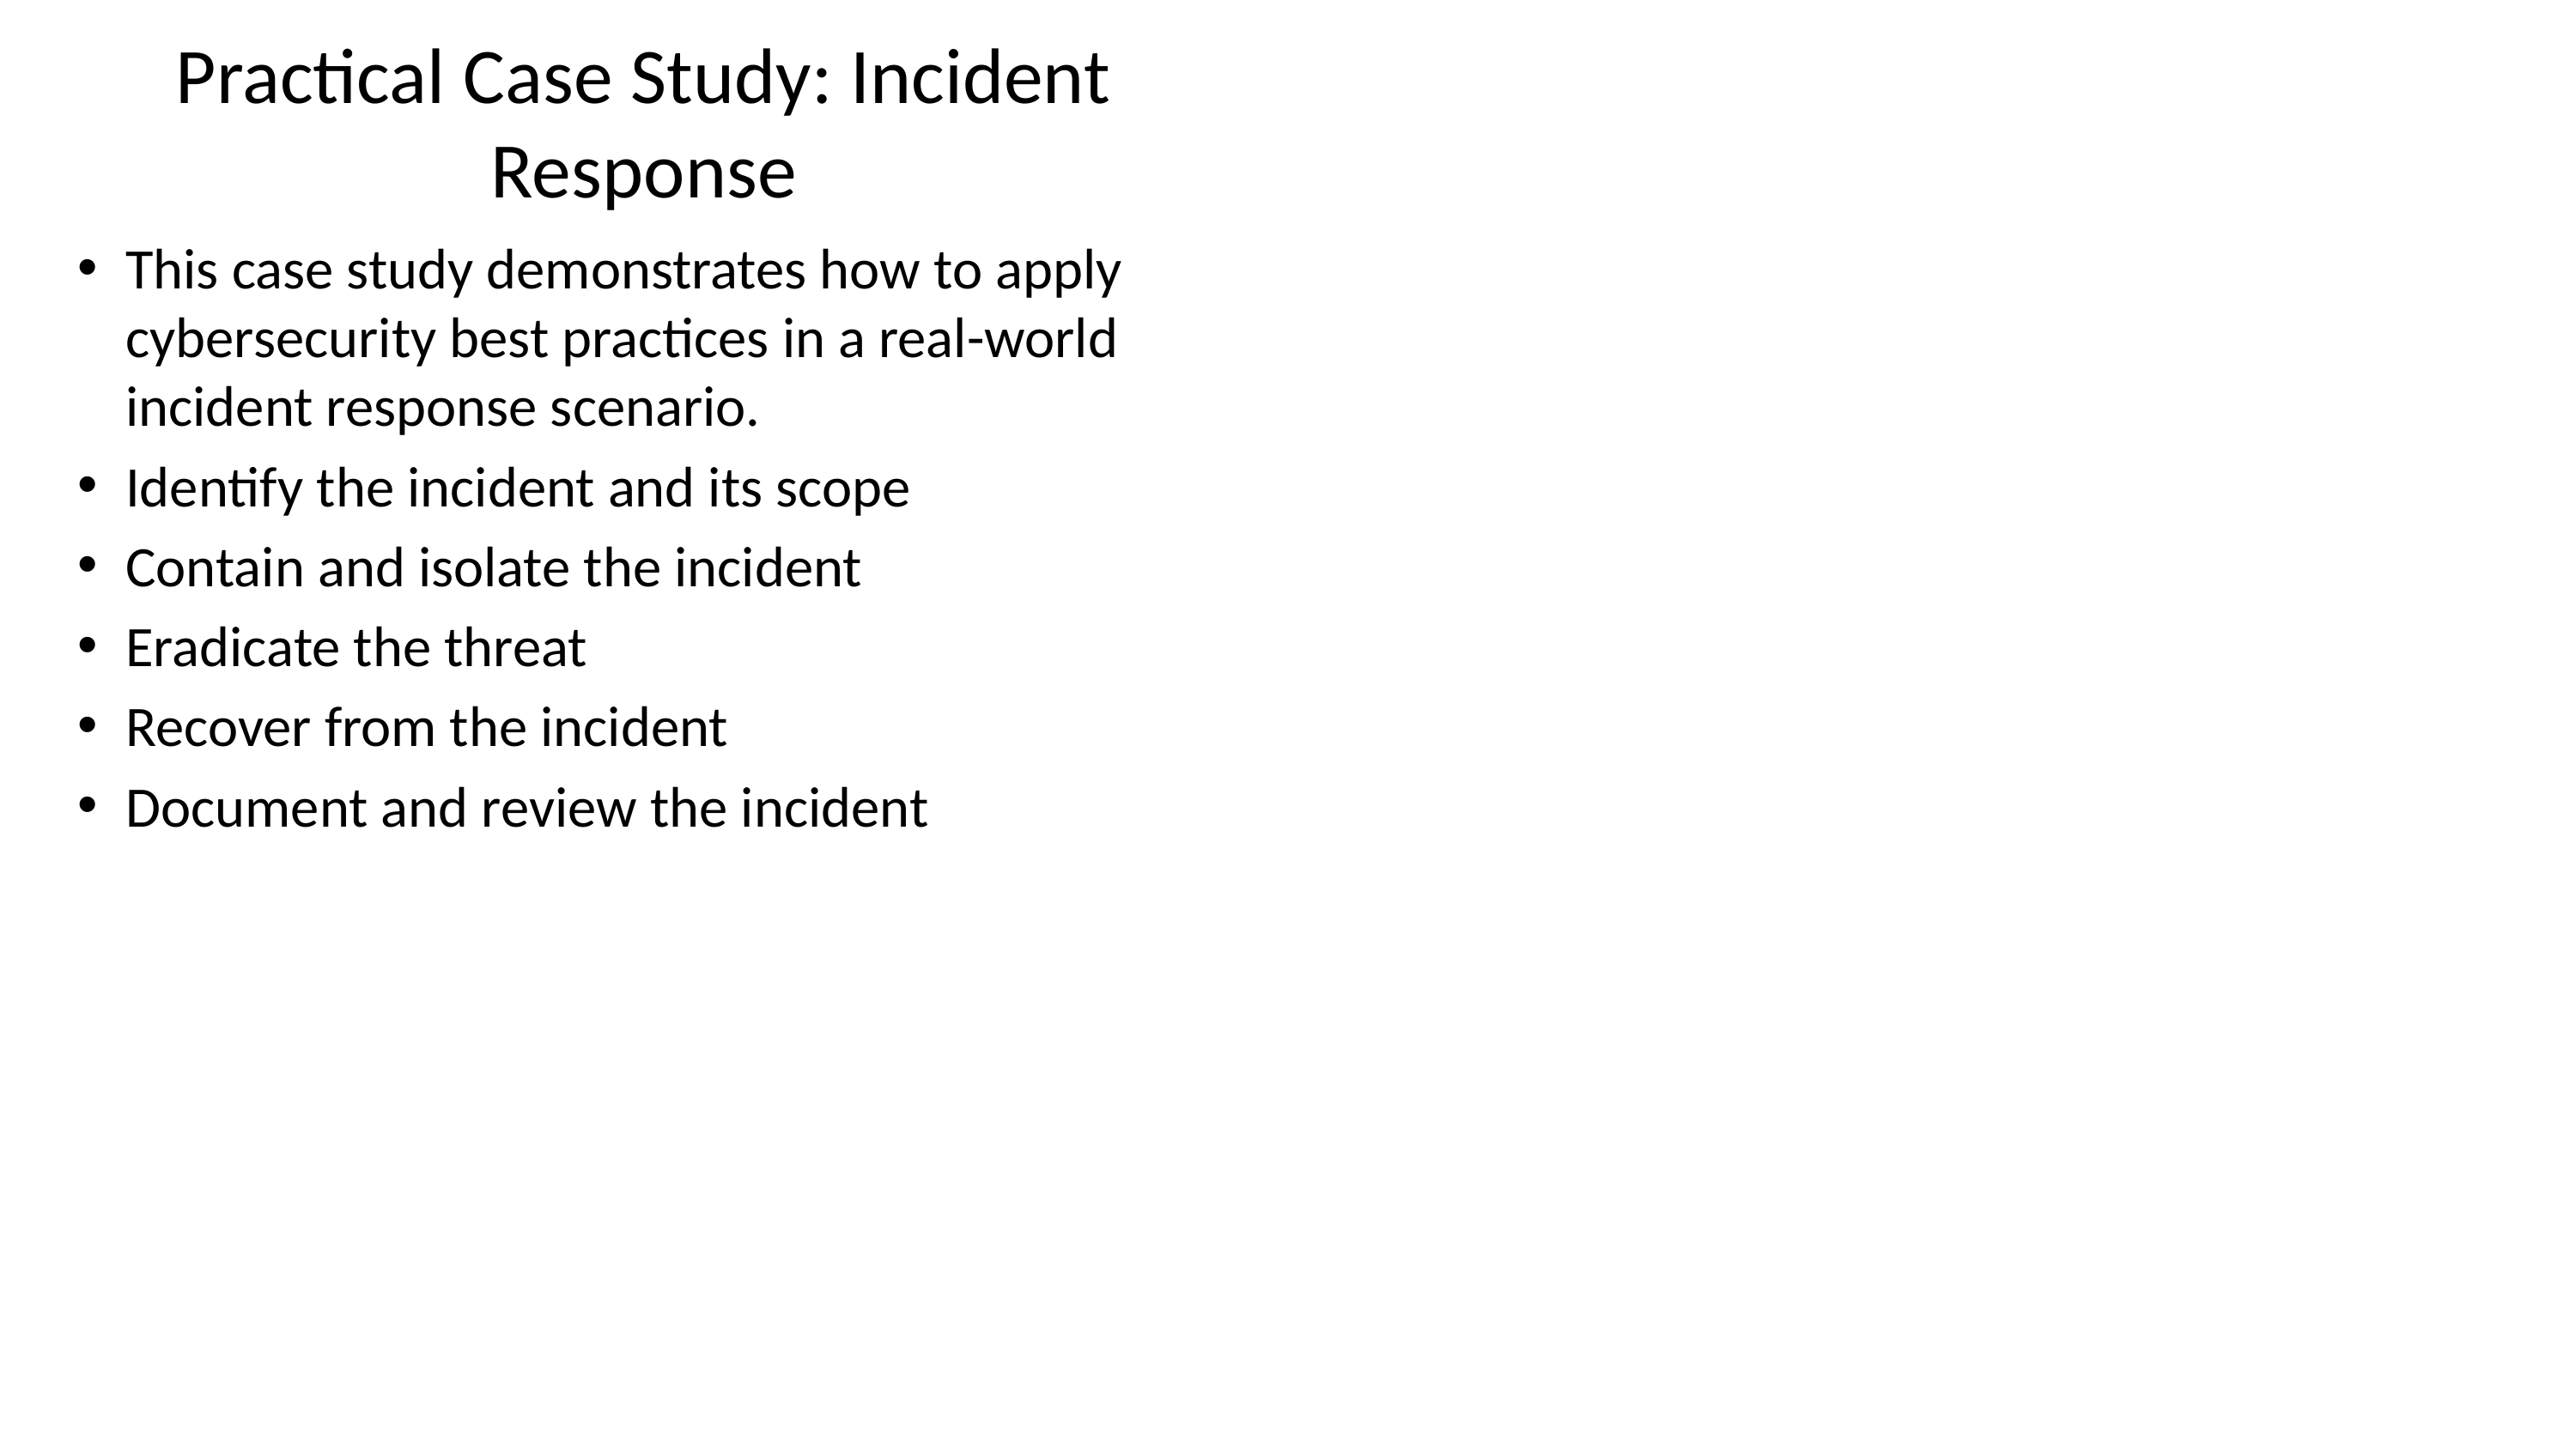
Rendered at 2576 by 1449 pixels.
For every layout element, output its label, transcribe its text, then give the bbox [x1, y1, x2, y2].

list This case study demonstrates how to apply cybersecurity best practices in a real-world incident response scenario. Identify the incident and its scope Contain and isolate the incident Eradicate the threat Recover from the incident Document and review the incident [64, 225, 1224, 863]
title Practical Case Study: Incident Response [64, 39, 1224, 200]
